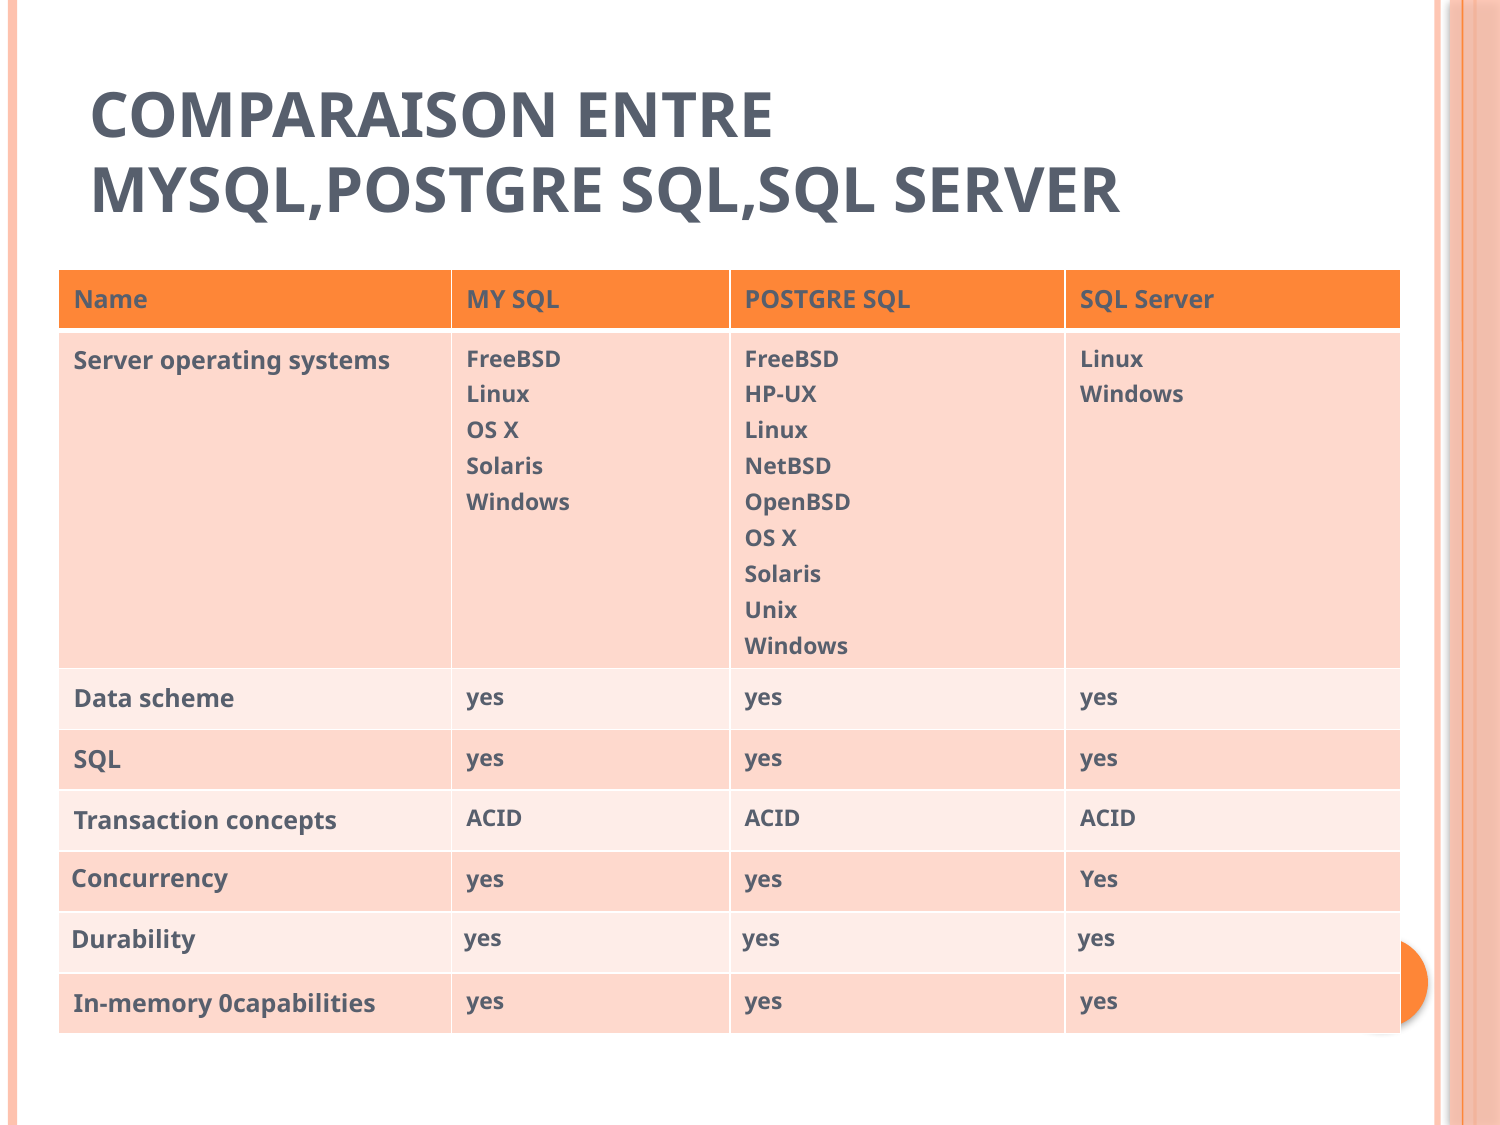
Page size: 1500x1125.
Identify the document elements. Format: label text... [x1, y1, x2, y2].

table_cell Transaction concepts [59, 791, 451, 850]
table_cell FreeBSD HP-UX Linux NetBSD OpenBSD OS X Solaris Unix Windows [731, 333, 1064, 668]
table_cell FreeBSD Linux OS X Solaris Windows [452, 333, 729, 668]
table_header POSTGRE SQL [731, 270, 1064, 328]
table_cell In-memory 0capabilities [59, 974, 451, 1033]
table_cell yes [731, 974, 1064, 1033]
table_cell Concurrency [59, 852, 451, 911]
table_cell ACID [1066, 791, 1400, 850]
table_cell yes [731, 852, 1064, 911]
table_header Name [59, 270, 451, 328]
table_cell yes [731, 730, 1064, 789]
table_cell yes [452, 913, 729, 972]
table_cell Data scheme [59, 669, 451, 729]
table_cell yes [452, 974, 729, 1033]
title Comparaison entre MYSQL,Postgre SQL,SQL server [75, 45, 1300, 233]
table_cell yes [1066, 669, 1400, 729]
table_cell yes [452, 730, 729, 789]
table_cell yes [1066, 974, 1400, 1033]
table_cell yes [1066, 730, 1400, 789]
table_cell yes [731, 913, 1064, 972]
table_cell yes [452, 669, 729, 729]
table_cell ACID [452, 791, 729, 850]
table_cell Server operating systems [59, 333, 451, 668]
table_cell Durability [59, 913, 451, 972]
table_cell yes [1066, 913, 1400, 972]
table_cell SQL [59, 730, 451, 789]
table_cell Linux Windows [1066, 333, 1400, 668]
table_cell yes [452, 852, 729, 911]
table_header SQL Server [1066, 270, 1400, 328]
table_cell yes [731, 669, 1064, 729]
table_cell Yes [1066, 852, 1400, 911]
table_cell ACID [731, 791, 1064, 850]
table_header MY SQL [452, 270, 729, 328]
